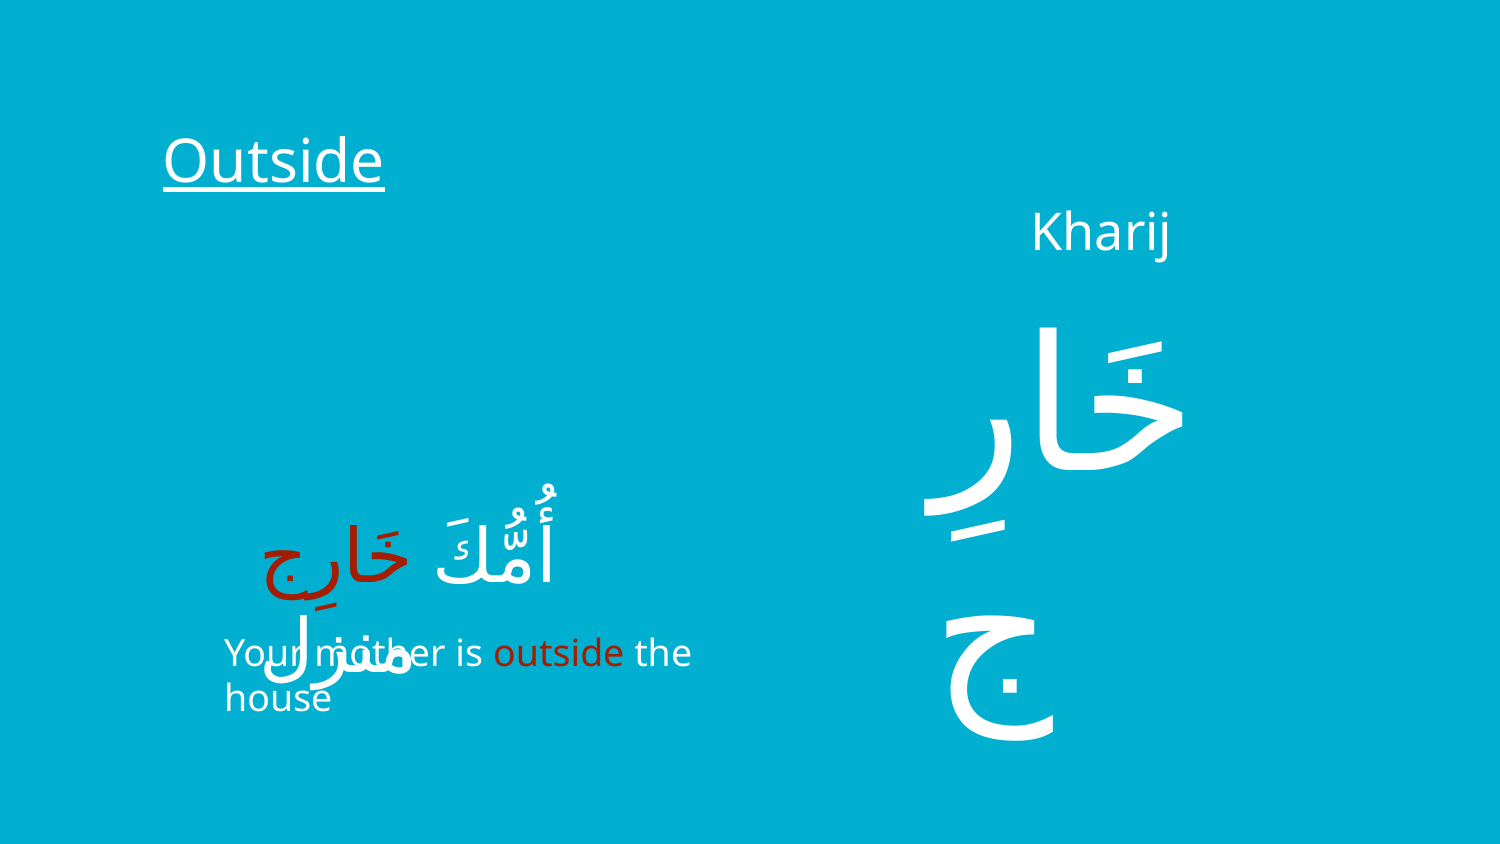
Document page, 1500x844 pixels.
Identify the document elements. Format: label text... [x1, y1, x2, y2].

text_box أُمُّكَ خَارِج منزل [244, 492, 671, 613]
text_box Your mother is outside the house [209, 613, 782, 734]
text_box خَارِج [917, 267, 1310, 748]
text_box Outside [147, 107, 412, 210]
text_box Kharij [1015, 183, 1331, 276]
